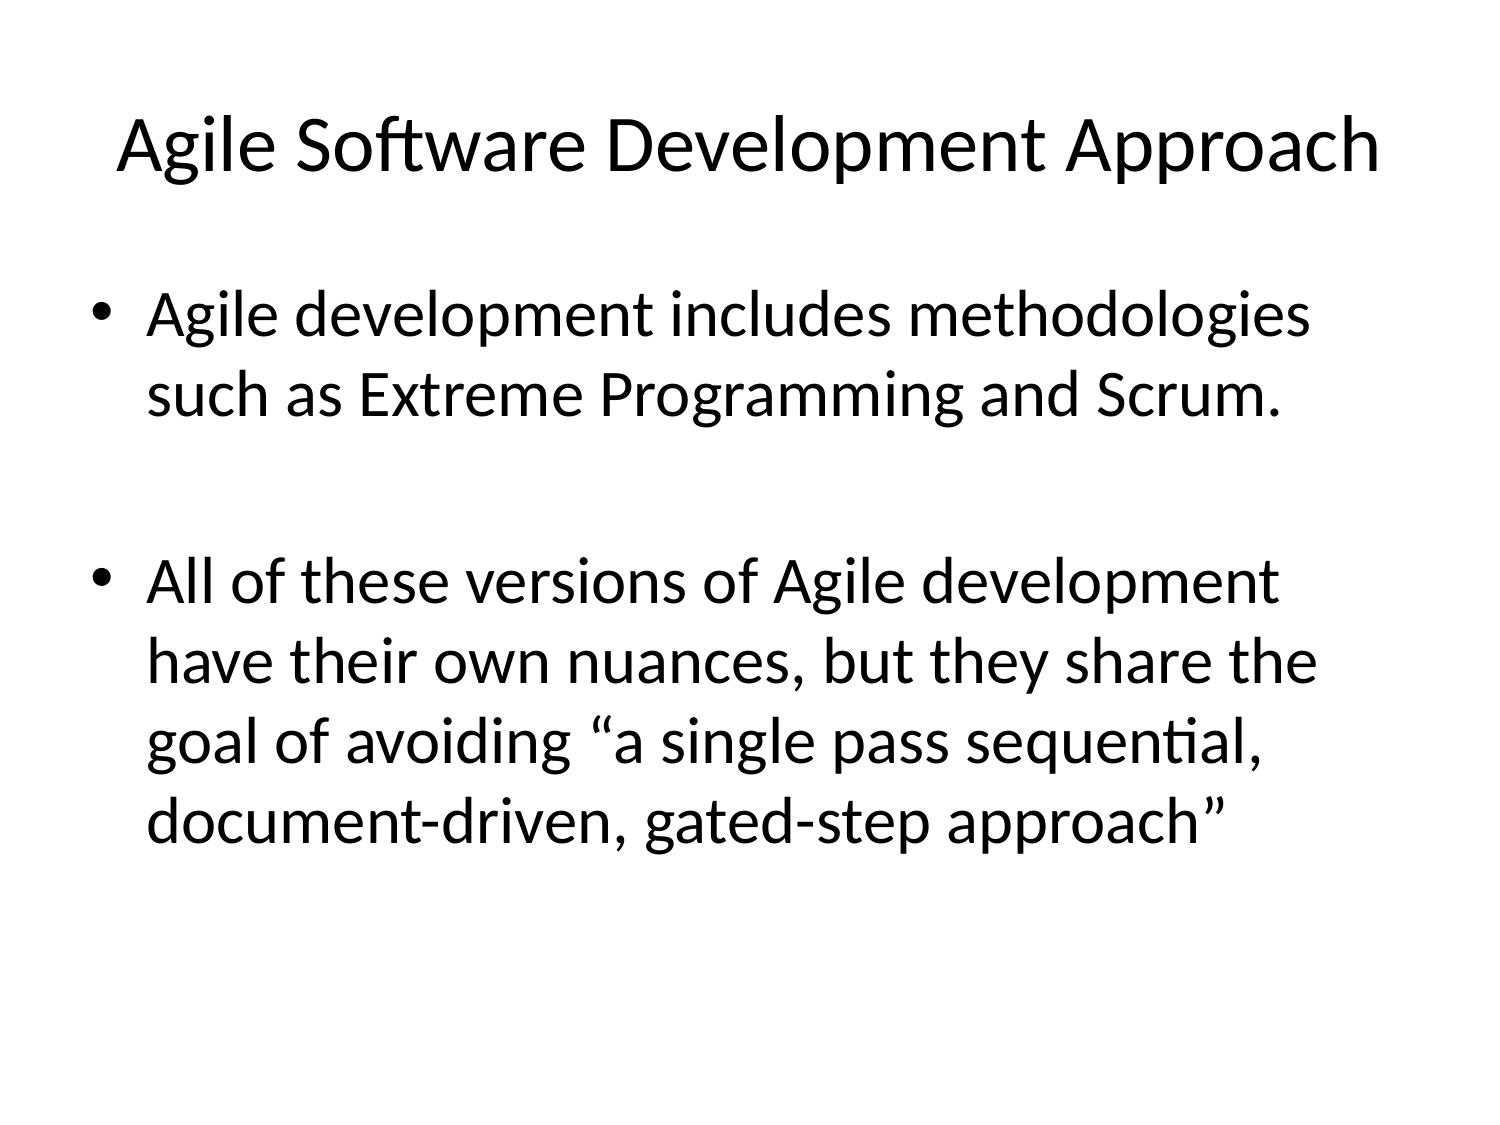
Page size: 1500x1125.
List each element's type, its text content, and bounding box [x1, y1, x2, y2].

list Agile development includes methodologies such as Extreme Programming and Scrum. All of these versions of Agile development have their own nuances, but they share the goal of avoiding “a single pass sequential, document-driven, gated-step approach” [75, 262, 1425, 1005]
title Agile Software Development Approach [75, 45, 1425, 233]
